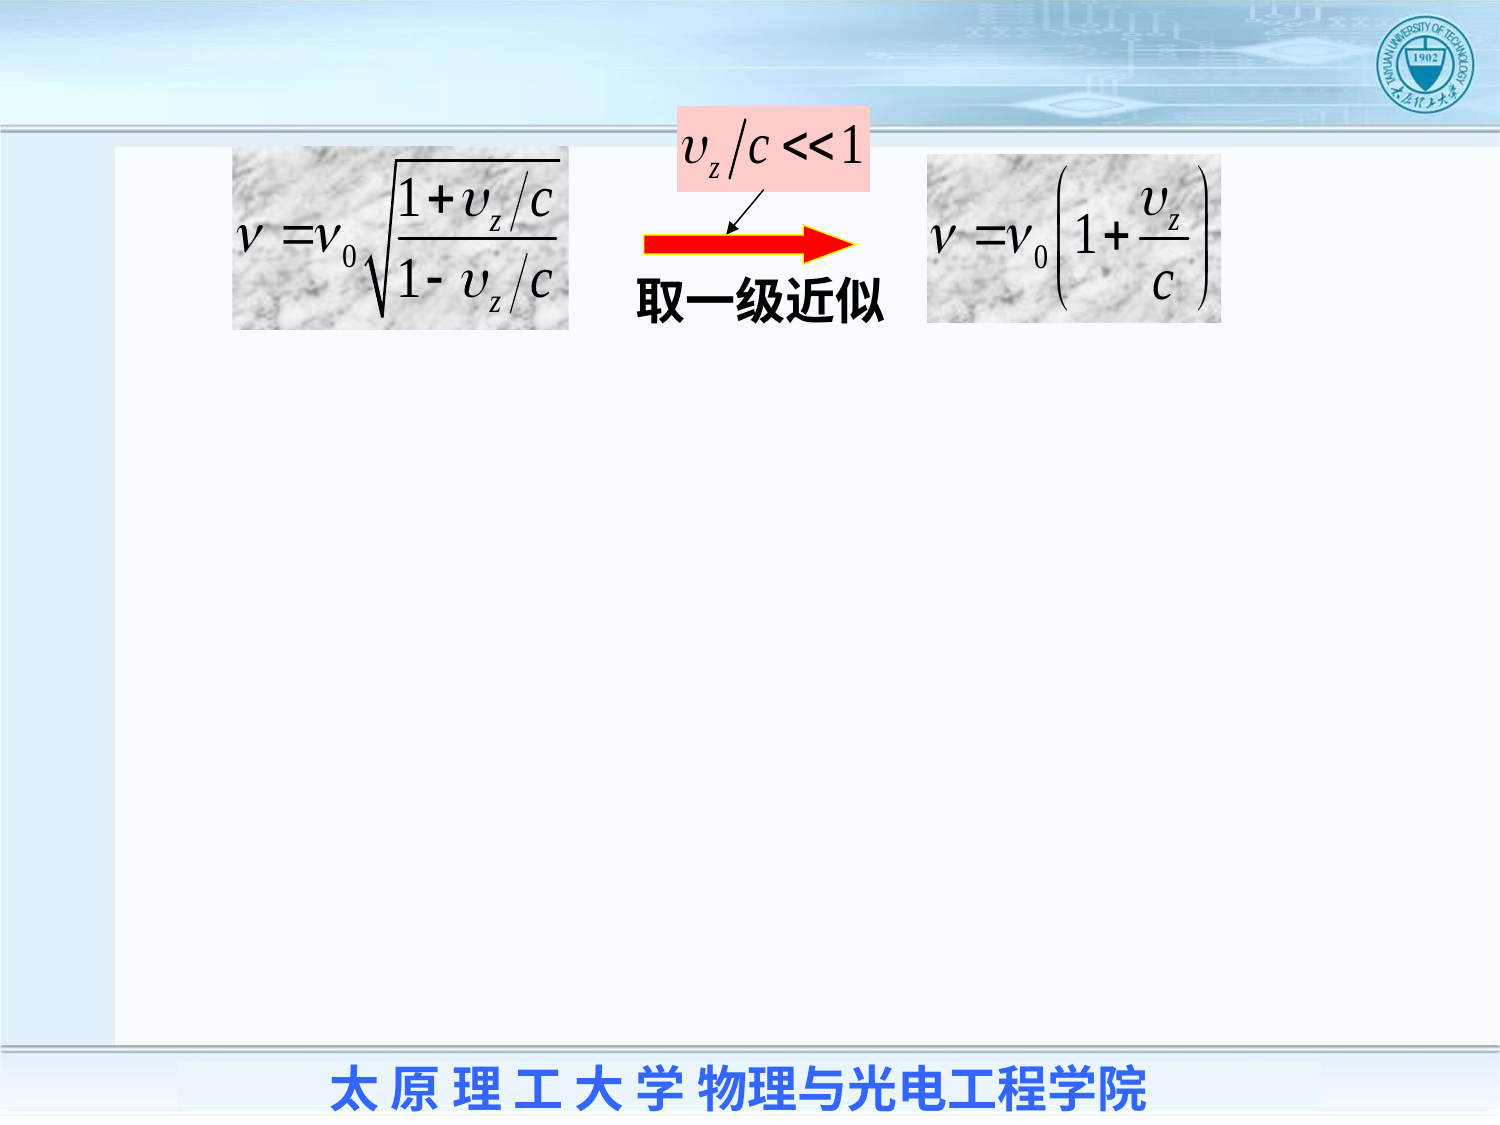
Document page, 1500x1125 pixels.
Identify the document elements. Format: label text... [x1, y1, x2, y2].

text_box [676, 105, 871, 193]
picture [0, 0, 1500, 1123]
text_box [643, 224, 857, 262]
text_box 取一级近似 [620, 262, 901, 338]
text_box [231, 146, 569, 331]
text_box [726, 202, 754, 235]
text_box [926, 153, 1222, 323]
